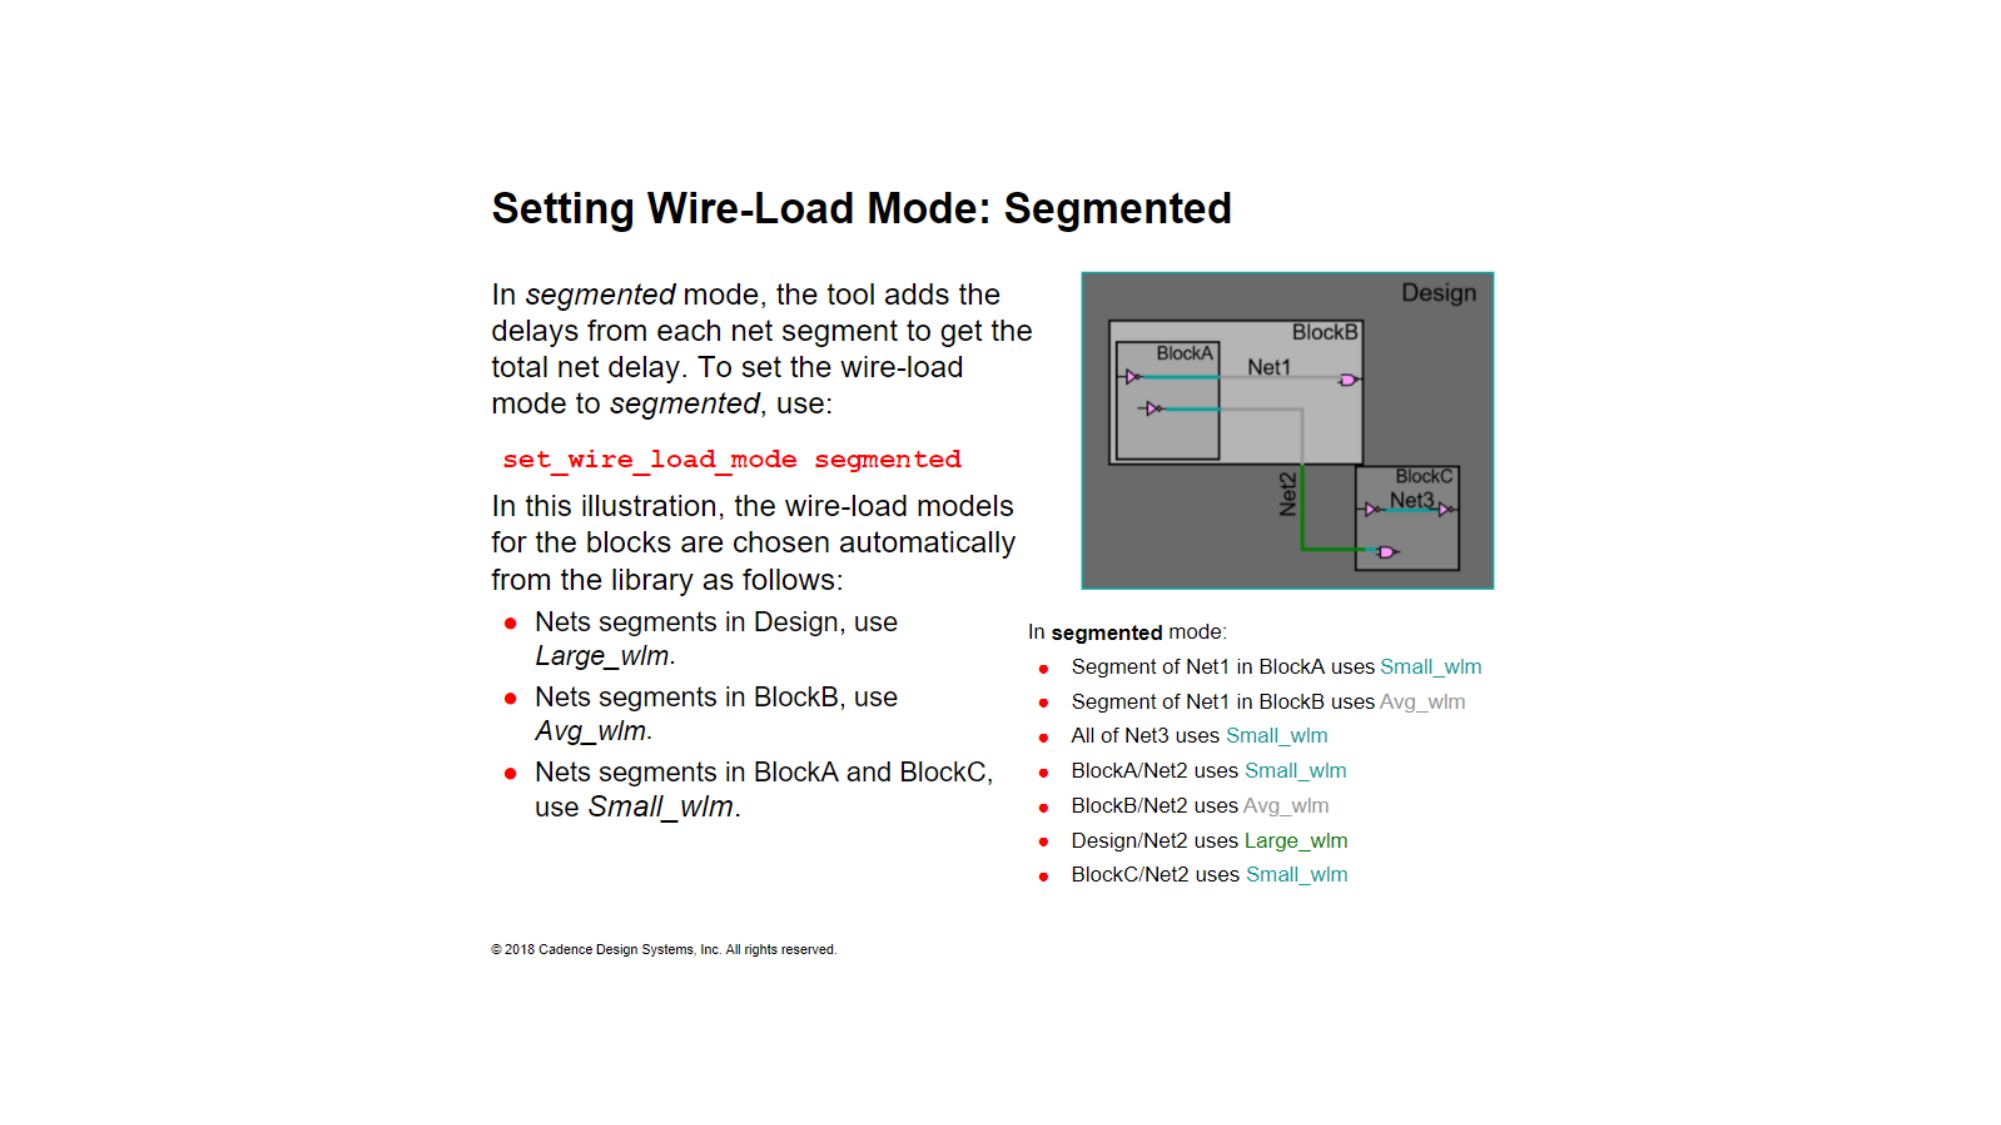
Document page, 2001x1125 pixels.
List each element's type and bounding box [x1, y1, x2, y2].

picture [456, 157, 1544, 968]
